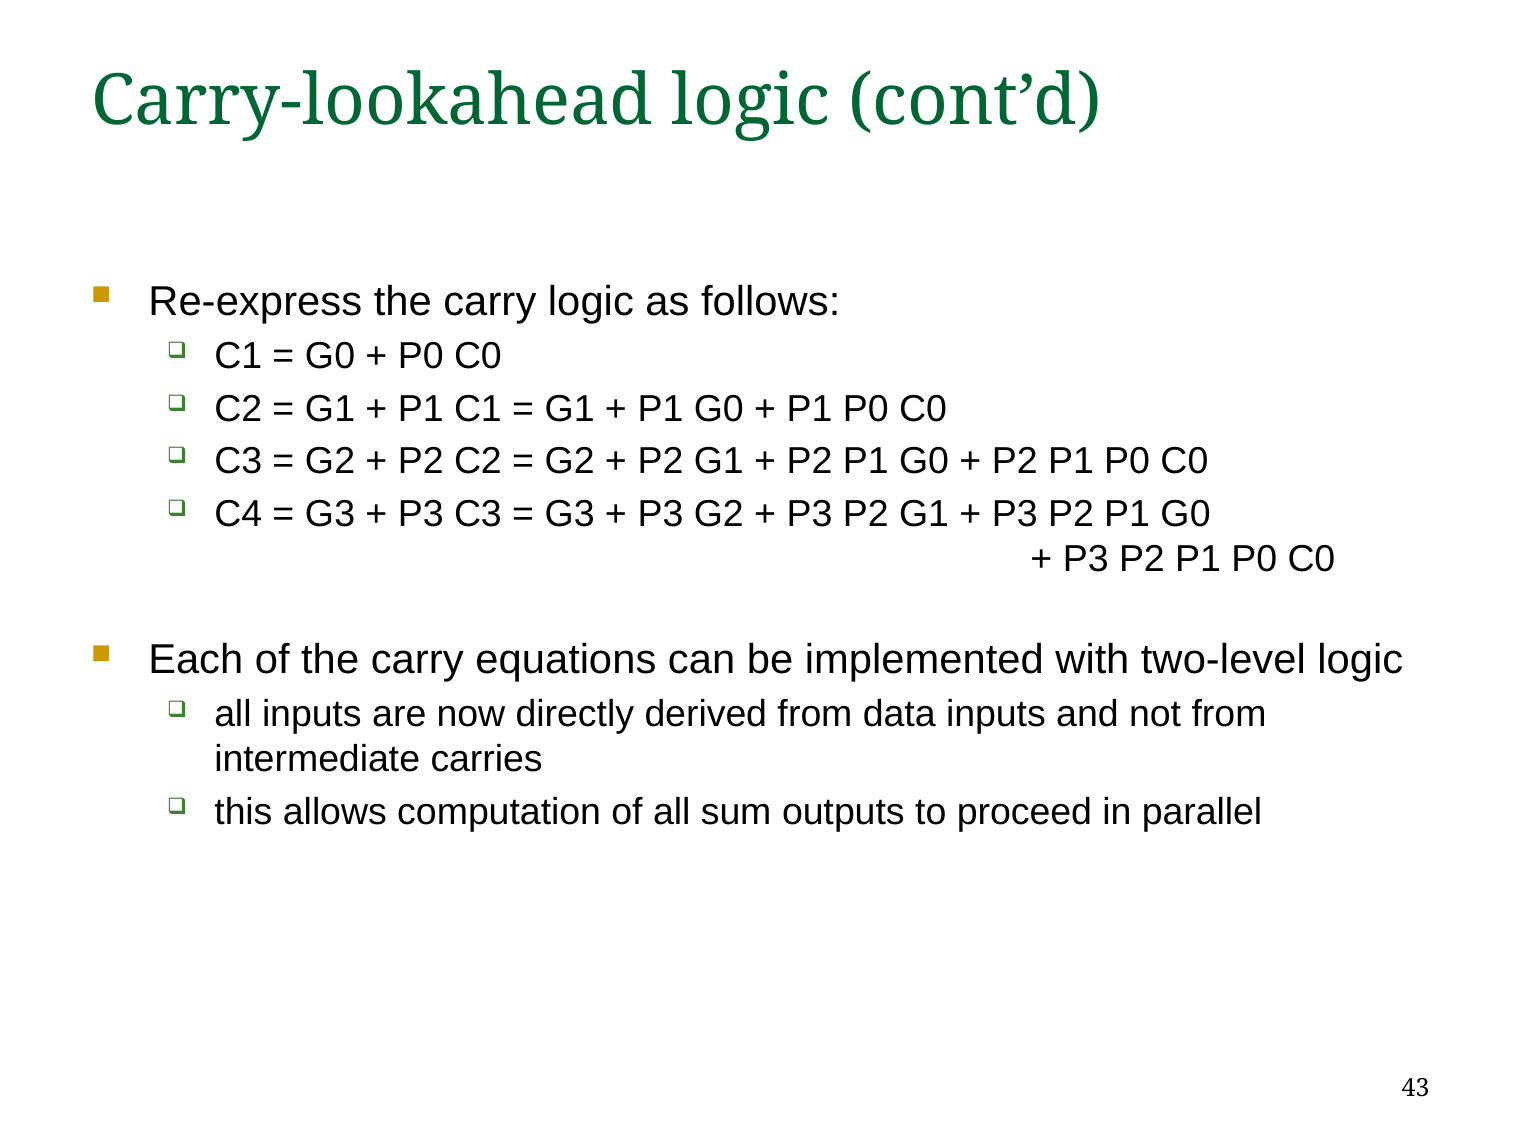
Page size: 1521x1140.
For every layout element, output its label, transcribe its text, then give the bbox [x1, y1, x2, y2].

slide_number 43 [1089, 1037, 1445, 1114]
title Carry-lookahead logic (cont’d) [75, 45, 1446, 236]
list Re-express the carry logic as follows: C1 = G0 + P0 C0 C2 = G1 + P1 C1 = G1 + P1 G0 + P1 P0 C0 C3 = G2 + P2 C2 = G2 + P2 G1 + P2 P1 G0 + P2 P1 P0 C0 C4 = G3 + P3 C3 = G3 + P3 G2 + P3 P2 G1 + P3 P2 P1 G0 + P3 P2 P1 P0 C0 Each of the carry equations can be implemented with two-level logic all inputs are now directly derived from data inputs and not from intermediate carries this allows computation of all sum outputs to proceed in parallel [75, 265, 1465, 1007]
